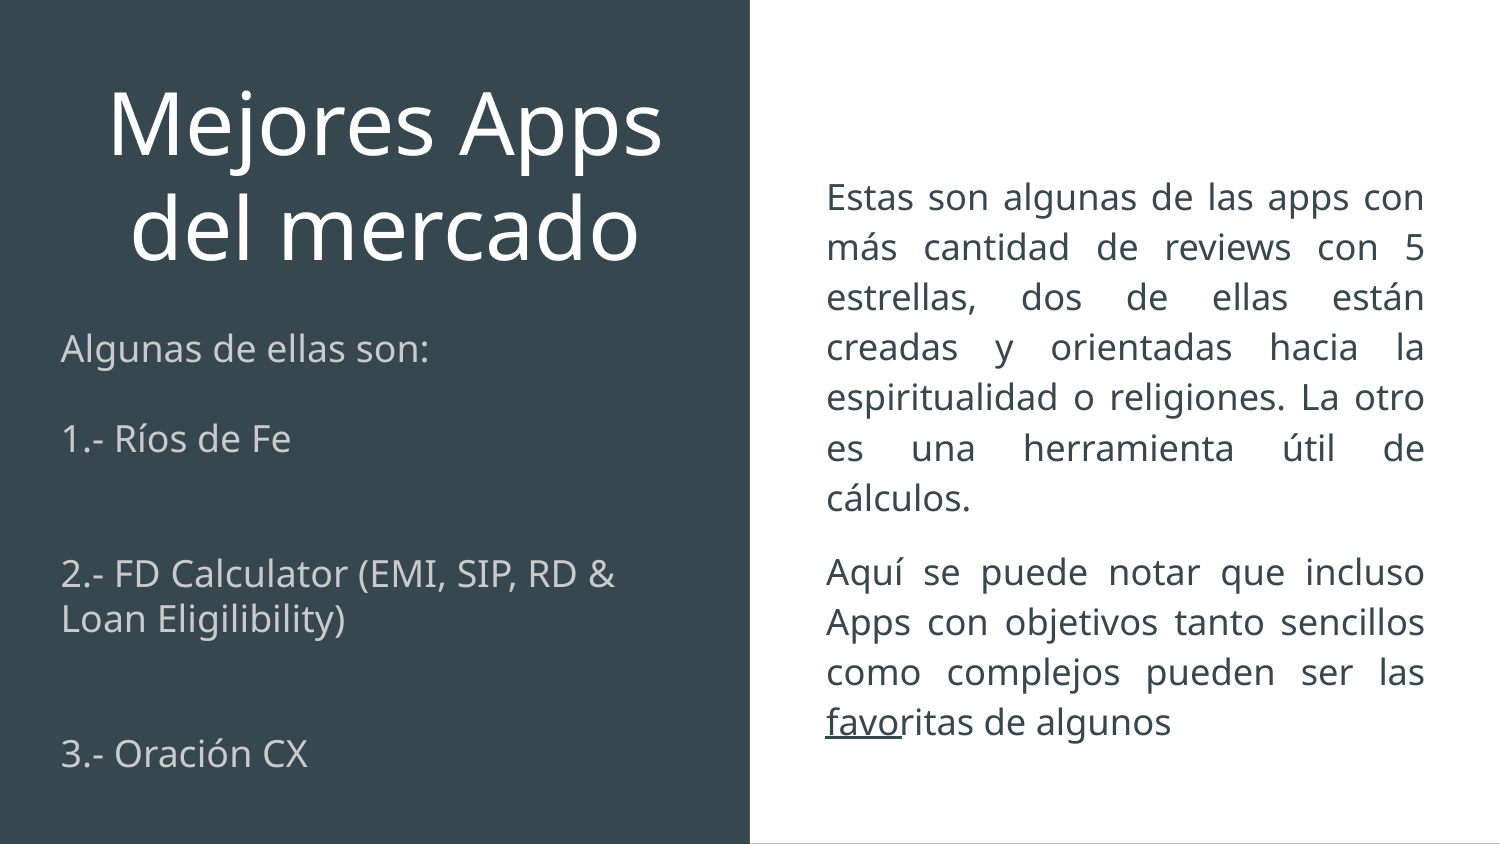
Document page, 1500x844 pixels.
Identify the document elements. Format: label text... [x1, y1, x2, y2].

title Mejores Apps del mercado [53, 35, 718, 310]
text_box Algunas de ellas son: 1.- Ríos de Fe 2.- FD Calculator (EMI, SIP, RD & Loan Eligilibility) 3.- Oración CX [45, 310, 725, 725]
list Estas son algunas de las apps con más cantidad de reviews con 5 estrellas, dos de ellas están creadas y orientadas hacia la espiritualidad o religiones. La otro es una herramienta útil de cálculos. Aquí se puede notar que incluso Apps con objetivos tanto sencillos como complejos pueden ser las favoritas de algunos [811, 152, 1441, 759]
